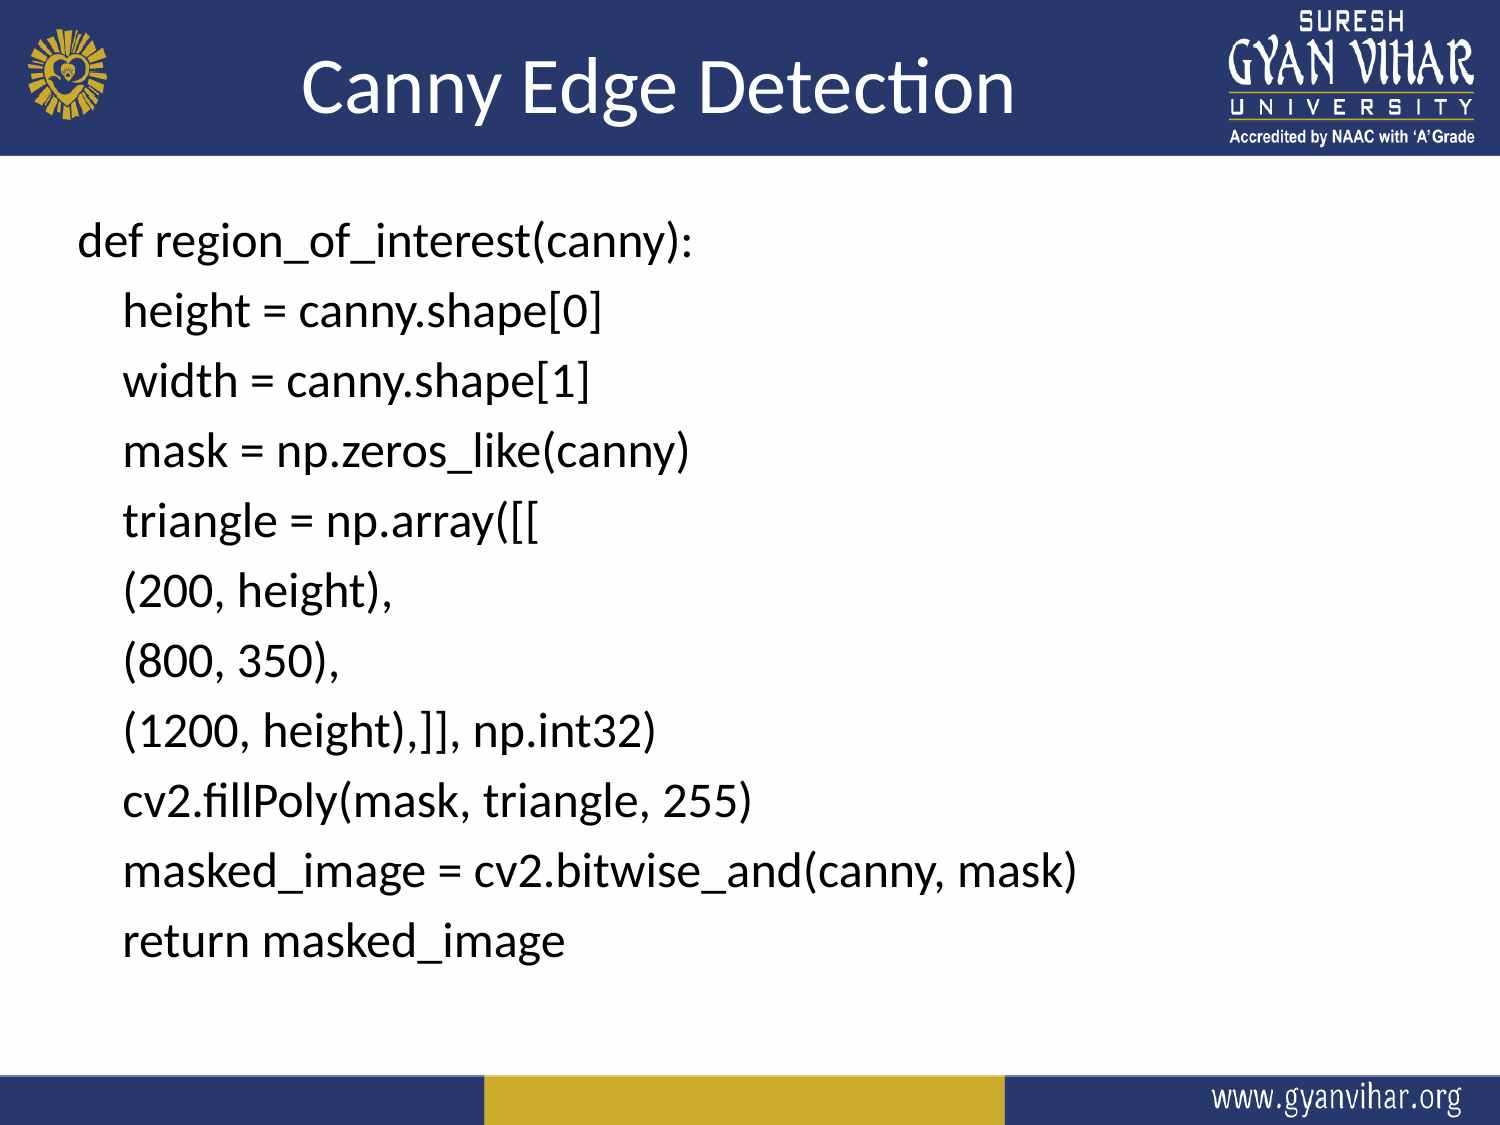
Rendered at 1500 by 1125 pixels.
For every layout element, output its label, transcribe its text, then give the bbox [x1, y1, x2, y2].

title Canny Edge Detection [112, 24, 1225, 138]
subtitle def region_of_interest(canny): height = canny.shape[0] width = canny.shape[1] mask = np.zeros_like(canny) triangle = np.array([[ (200, height), (800, 350), (1200, height),]], np.int32) cv2.fillPoly(mask, triangle, 255) masked_image = cv2.bitwise_and(canny, mask) return masked_image [62, 200, 1425, 1013]
picture [0, 0, 1500, 1125]
